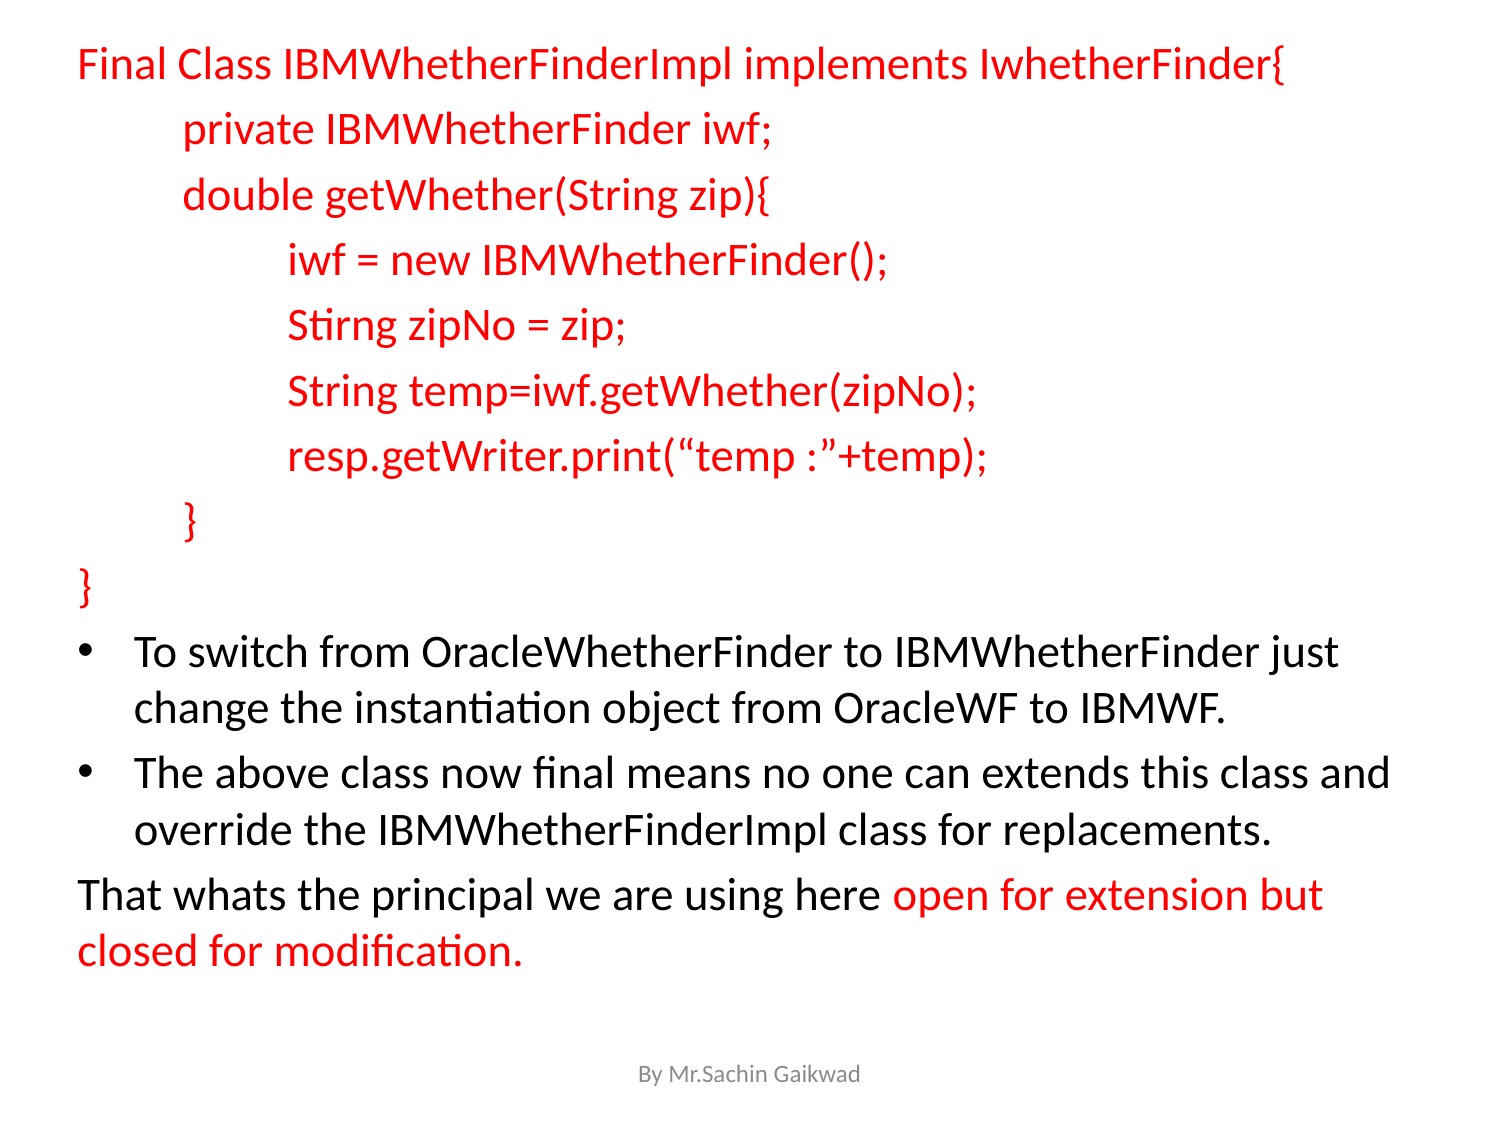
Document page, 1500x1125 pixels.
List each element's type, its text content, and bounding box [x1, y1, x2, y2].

footer By Mr.Sachin Gaikwad [512, 1042, 988, 1103]
list Final Class IBMWhetherFinderImpl implements IwhetherFinder{ private IBMWhetherFinder iwf; double getWhether(String zip){ iwf = new IBMWhetherFinder(); Stirng zipNo = zip; String temp=iwf.getWhether(zipNo); resp.getWriter.print(“temp :”+temp); } } To switch from OracleWhetherFinder to IBMWhetherFinder just change the instantiation object from OracleWF to IBMWF. The above class now final means no one can extends this class and override the IBMWhetherFinderImpl class for replacements. That whats the principal we are using here open for extension but closed for modification. [62, 24, 1413, 1005]
